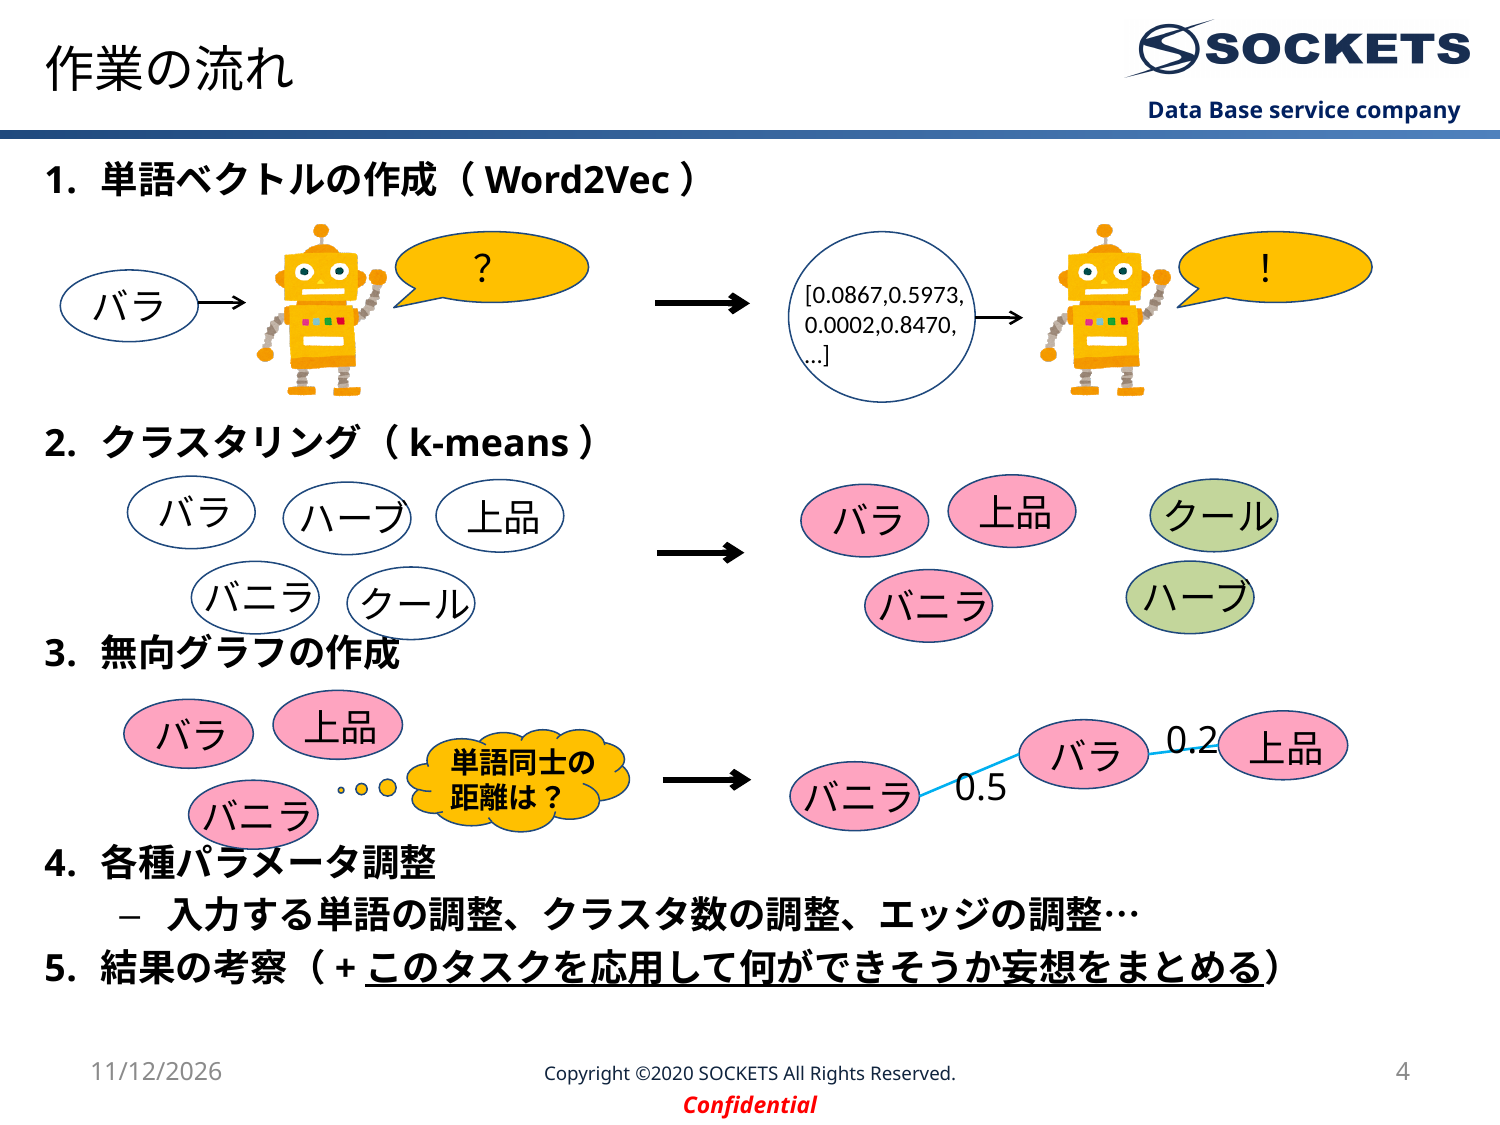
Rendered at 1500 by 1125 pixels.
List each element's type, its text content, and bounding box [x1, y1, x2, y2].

picture [1128, 19, 1470, 78]
list 単語ベクトルの作成（Word2Vec） クラスタリング（k-means） 無向グラフの作成 各種パラメータ調整 入力する単語の調整、クラスタ数の調整、エッジの調整… 結果の考察（+このタスクを応用して何ができそうか妄想をまとめる） [29, 149, 1471, 1059]
text_box [182, 282, 198, 329]
text_box ？ [400, 231, 589, 307]
text_box [92, 336, 167, 342]
text_box [0.0867,0.5973, 0.0002,0.8470, …] [790, 271, 1002, 377]
picture [1029, 219, 1180, 403]
text_box [93, 269, 165, 275]
text_box [60, 282, 77, 330]
text_box バラ [77, 275, 182, 336]
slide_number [75, 1042, 425, 1103]
footer Copyright ©2020 SOCKETS All Rights Reserved. [512, 1042, 988, 1103]
text_box [803, 231, 961, 271]
slide_number 4 [1074, 1042, 1425, 1103]
text_box ！ [1184, 231, 1373, 307]
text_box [123, 690, 1348, 850]
picture [245, 219, 396, 403]
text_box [127, 474, 1286, 643]
title 作業の流れ [29, 8, 1128, 127]
text_box [815, 377, 949, 403]
